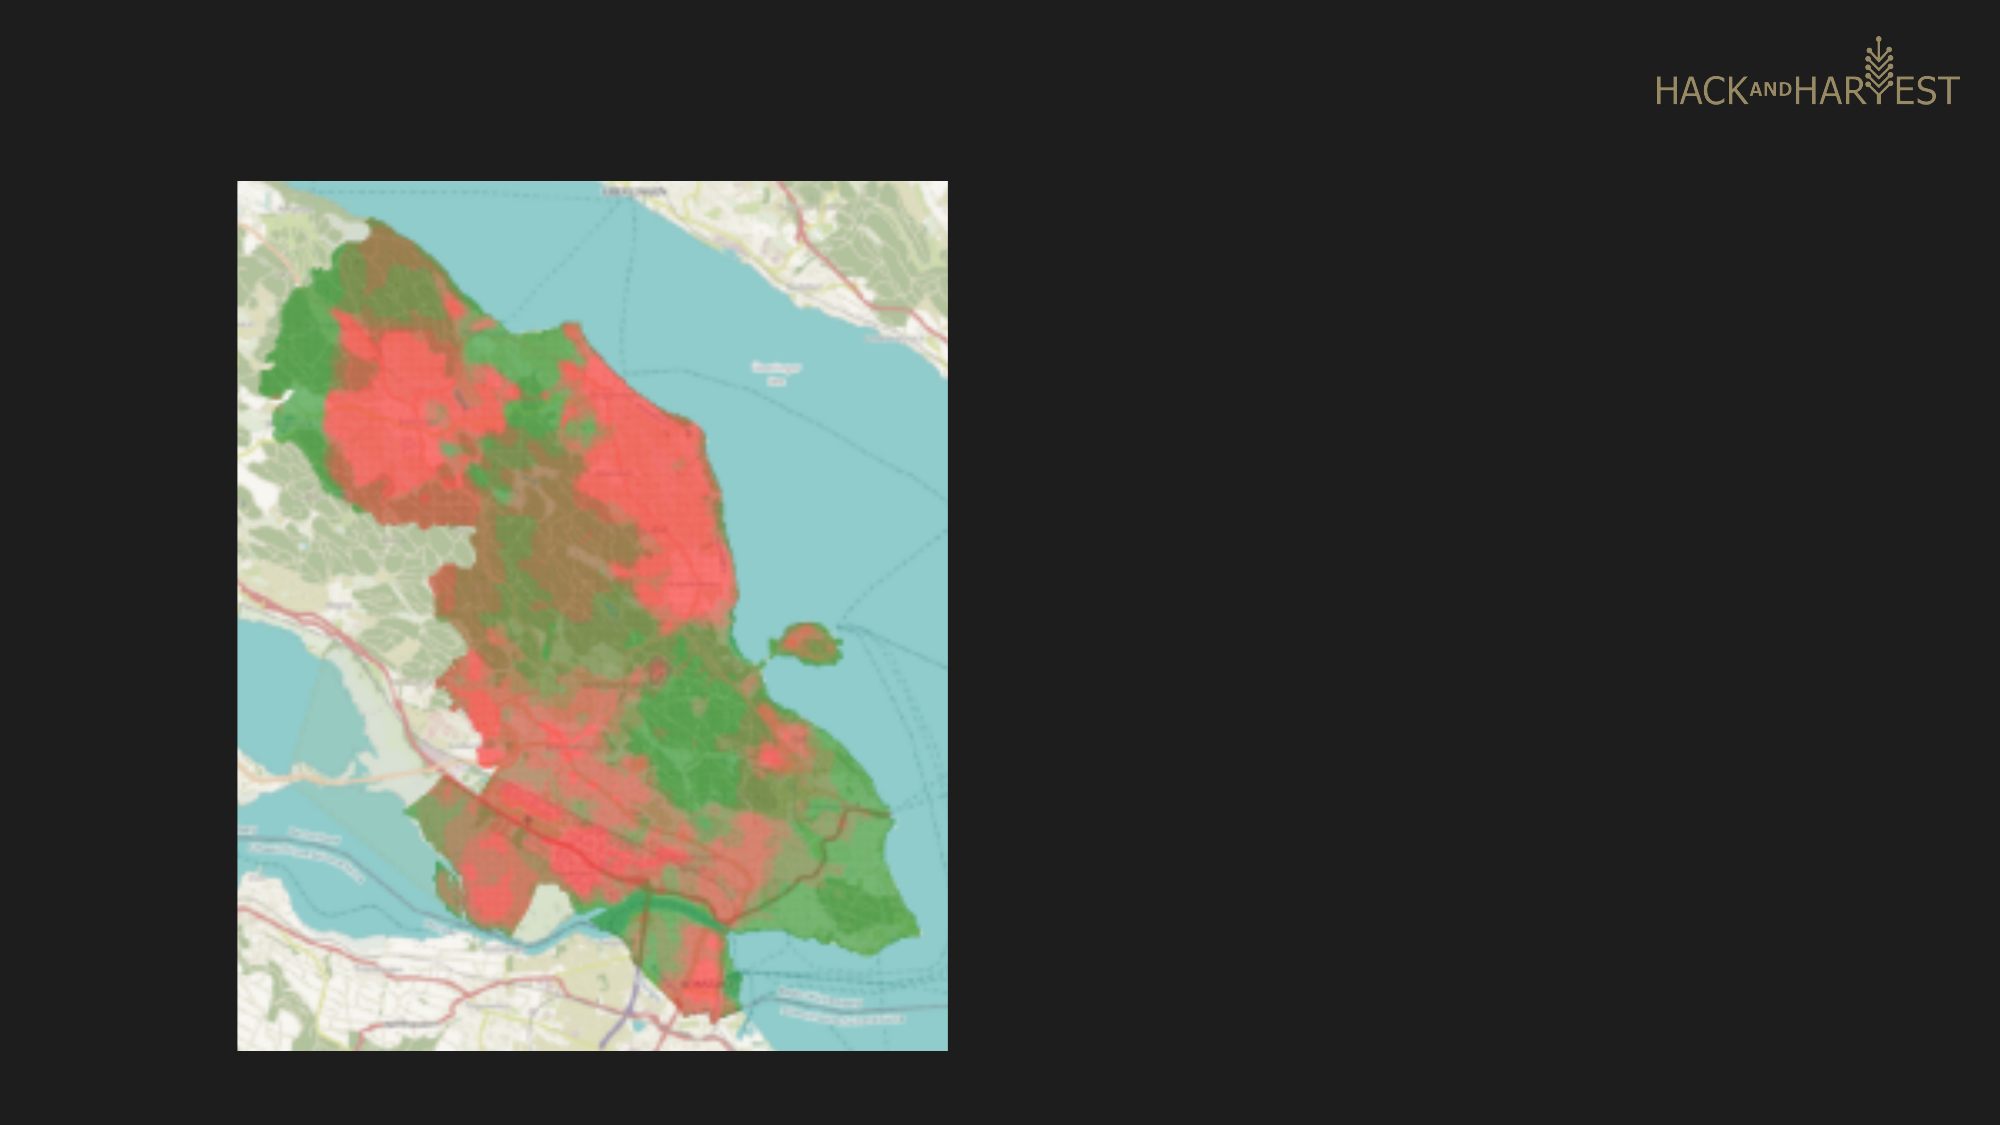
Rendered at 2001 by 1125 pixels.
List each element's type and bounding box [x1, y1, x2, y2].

picture [1657, 36, 1960, 108]
picture [237, 181, 948, 1051]
